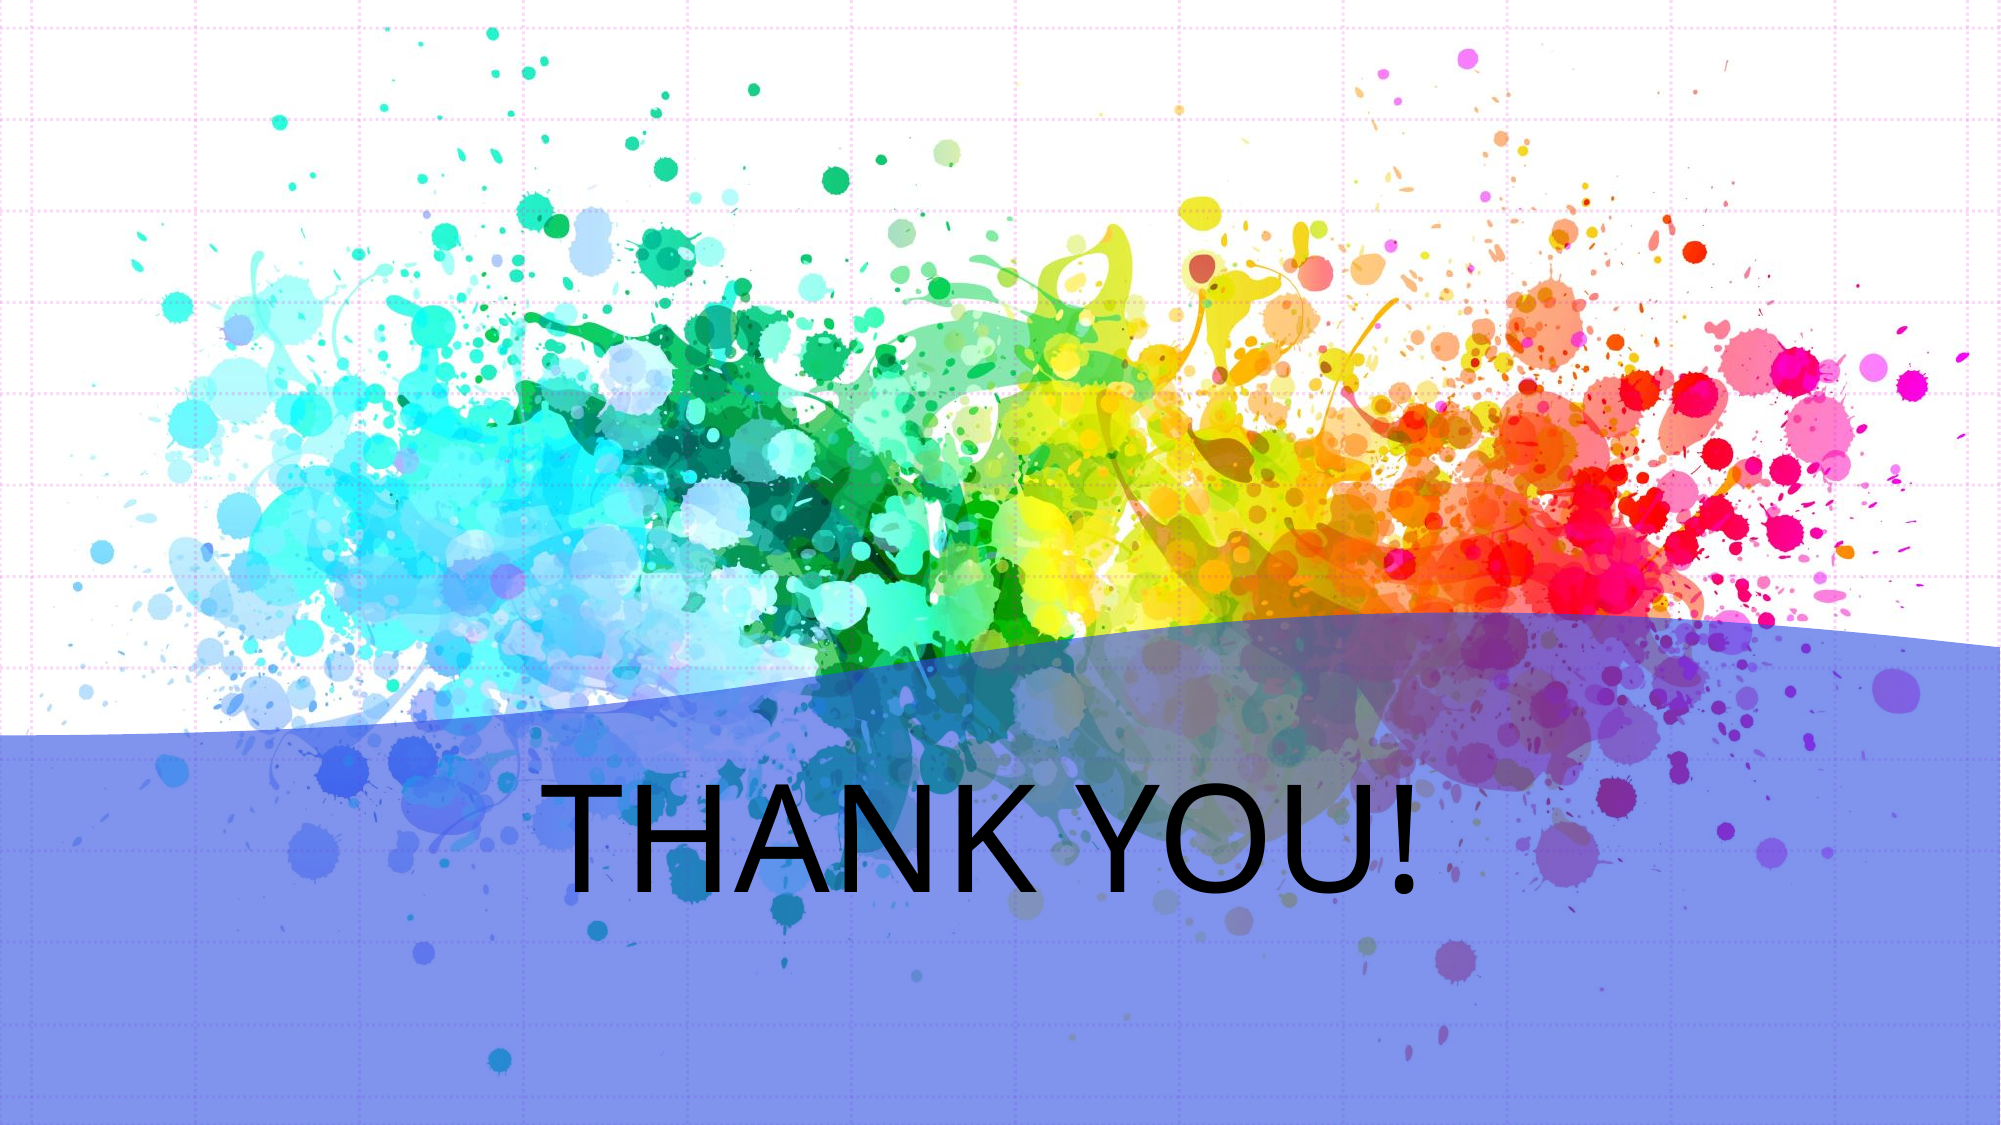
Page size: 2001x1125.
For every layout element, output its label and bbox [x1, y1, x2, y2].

text_box [0, 0, 2000, 1125]
